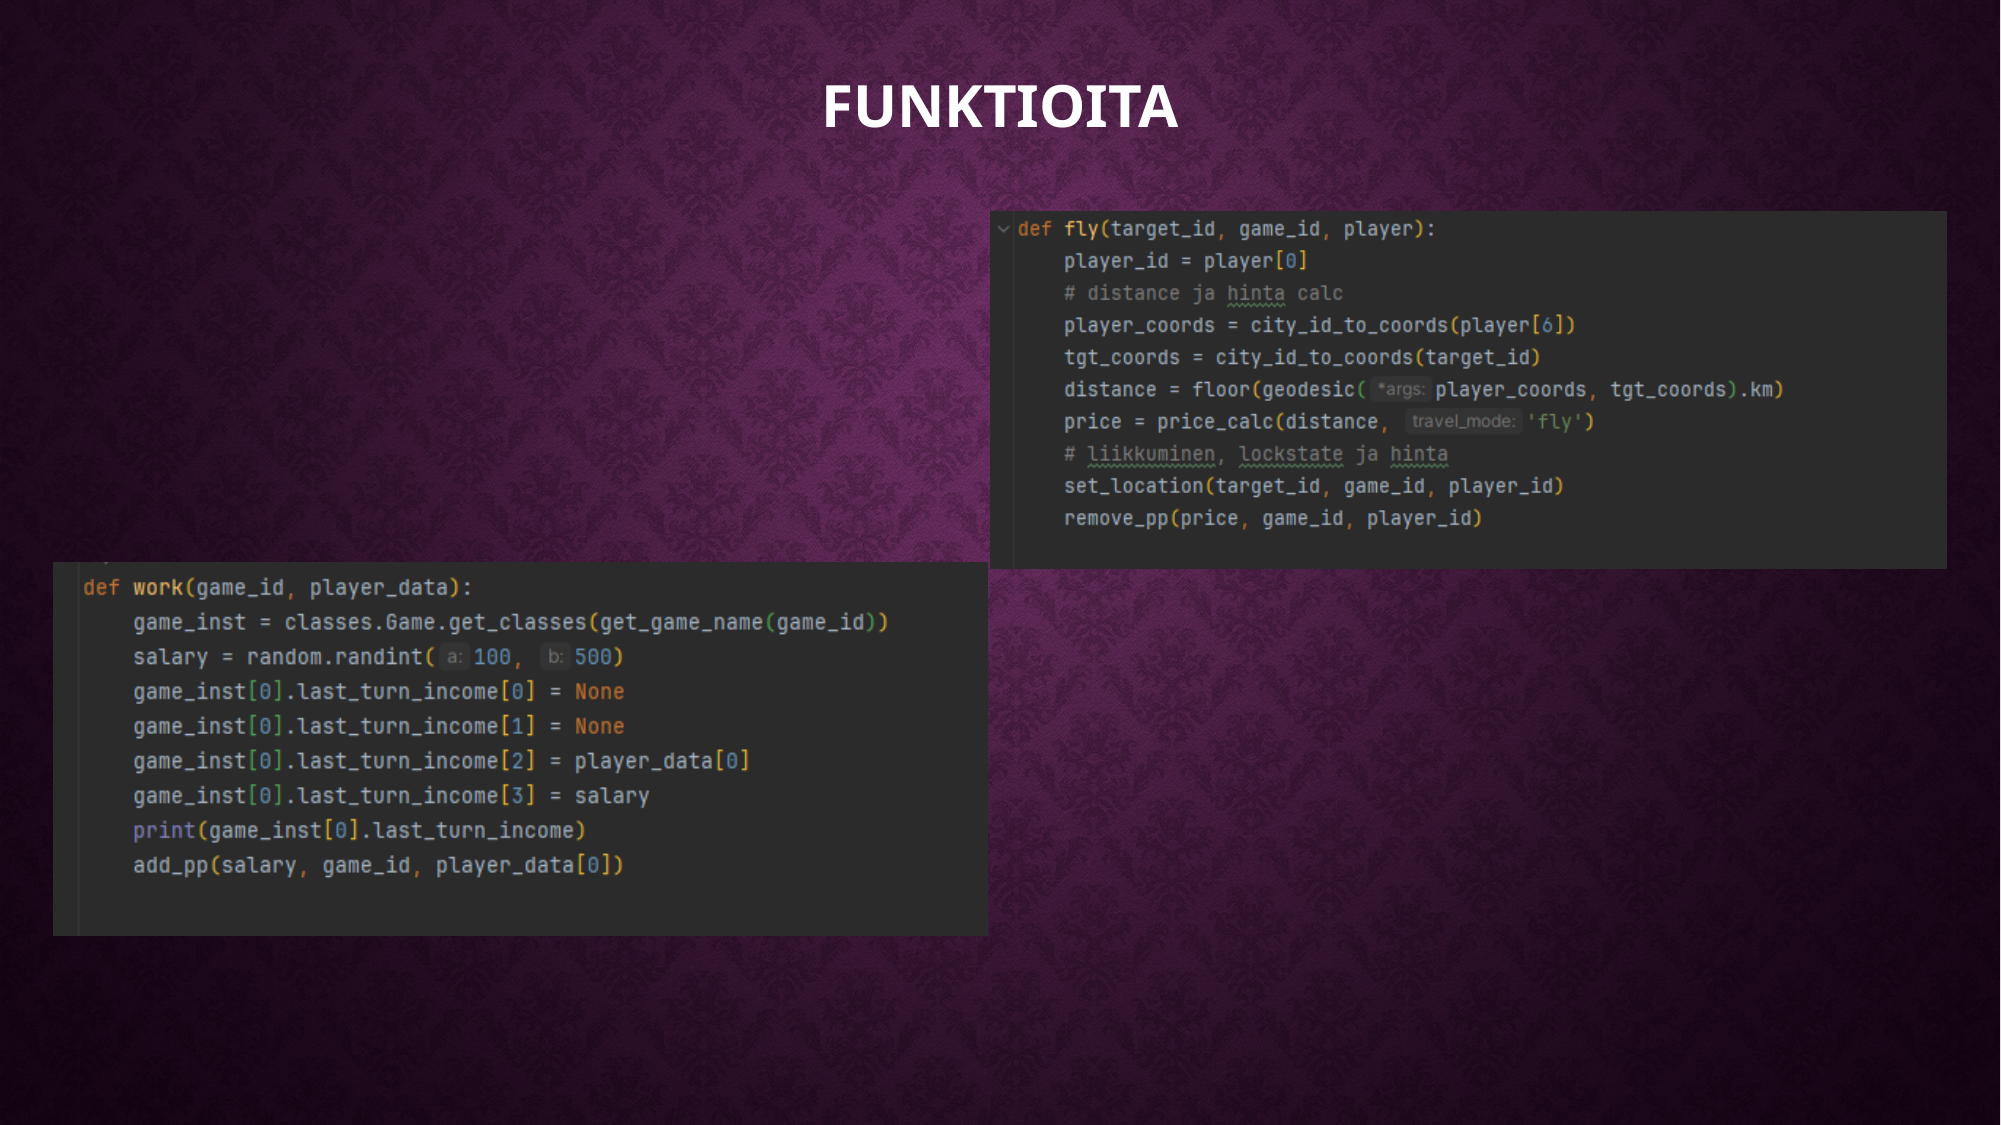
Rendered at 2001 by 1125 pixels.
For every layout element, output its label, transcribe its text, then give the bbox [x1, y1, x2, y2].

title funktioita [486, 0, 1514, 218]
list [989, 211, 1947, 569]
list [53, 561, 988, 936]
